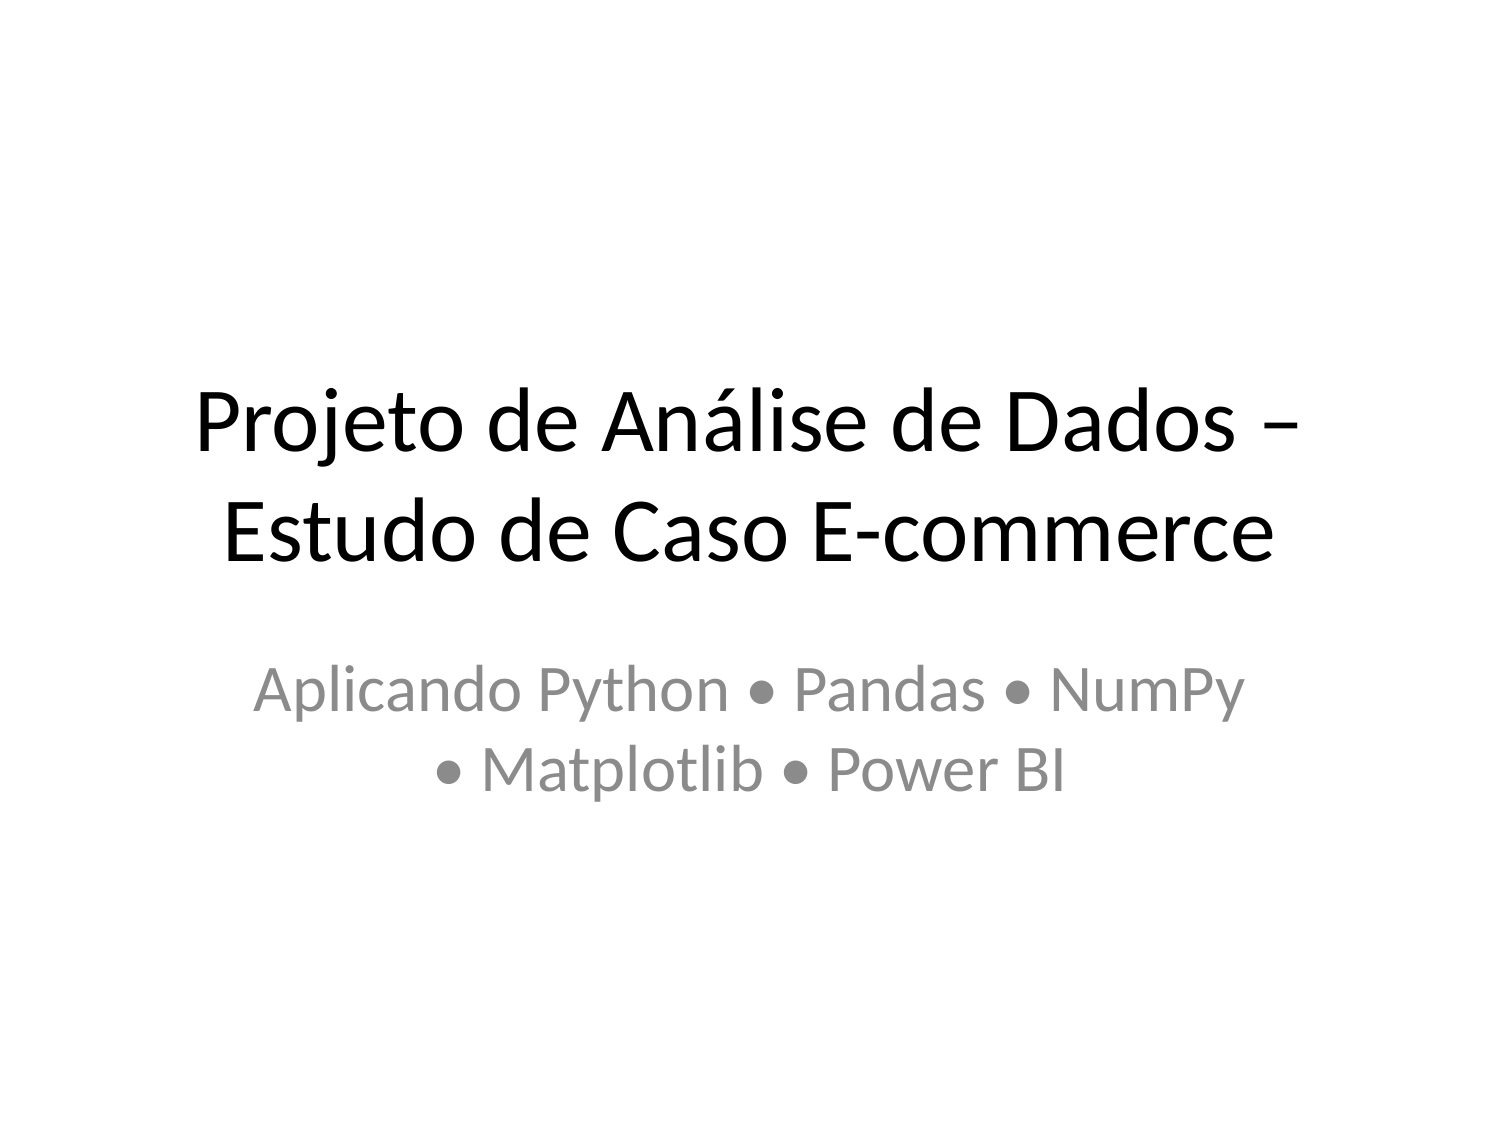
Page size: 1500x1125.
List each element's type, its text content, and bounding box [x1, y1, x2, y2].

subtitle Aplicando Python • Pandas • NumPy • Matplotlib • Power BI [225, 637, 1275, 925]
title Projeto de Análise de Dados – Estudo de Caso E-commerce [112, 349, 1388, 591]
